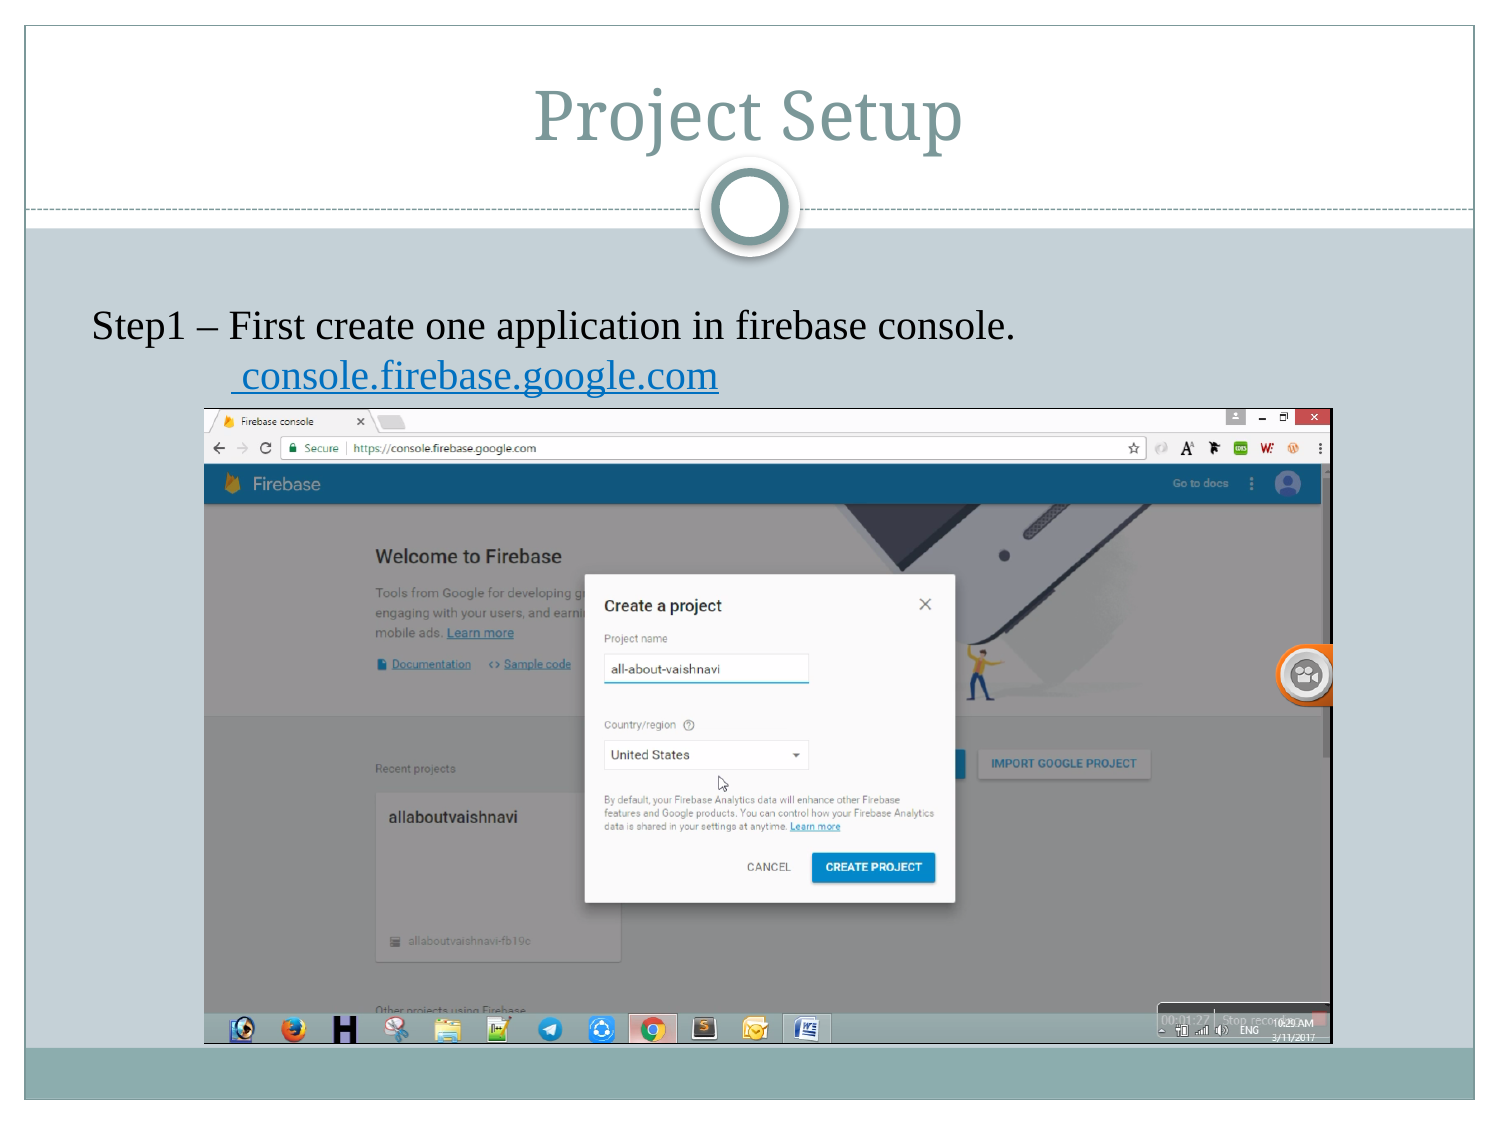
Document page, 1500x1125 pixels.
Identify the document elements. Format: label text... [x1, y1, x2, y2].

title Project Setup [49, 37, 1450, 162]
picture [203, 408, 1333, 1044]
text_box Step1 – First create one application in firebase console. console.firebase.google.com [76, 290, 1447, 406]
